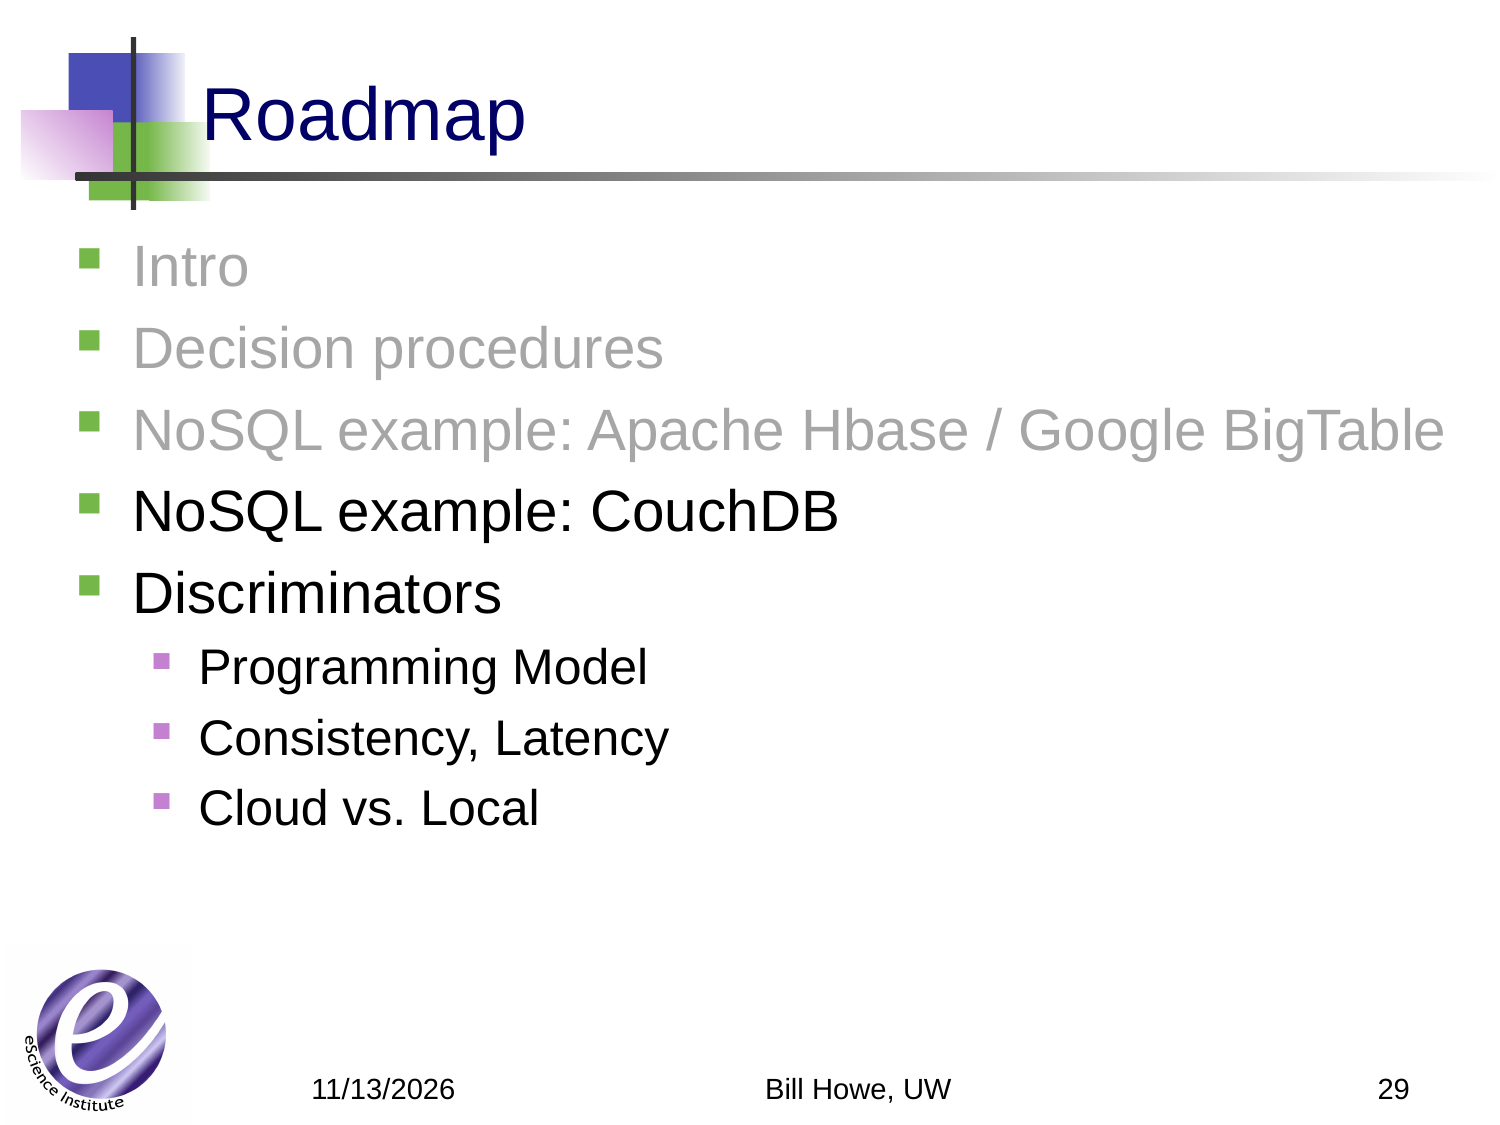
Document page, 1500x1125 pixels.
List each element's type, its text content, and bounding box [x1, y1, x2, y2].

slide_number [296, 1038, 609, 1113]
slide_number 29 [1112, 1037, 1425, 1113]
footer Bill Howe, UW [620, 1037, 1096, 1113]
title Roadmap [186, 52, 1466, 163]
picture [6, 945, 192, 1125]
list Intro Decision procedures NoSQL example: Apache Hbase / Google BigTable NoSQL example: CouchDB Discriminators Programming Model Consistency, Latency Cloud vs. Local [61, 220, 1500, 1002]
